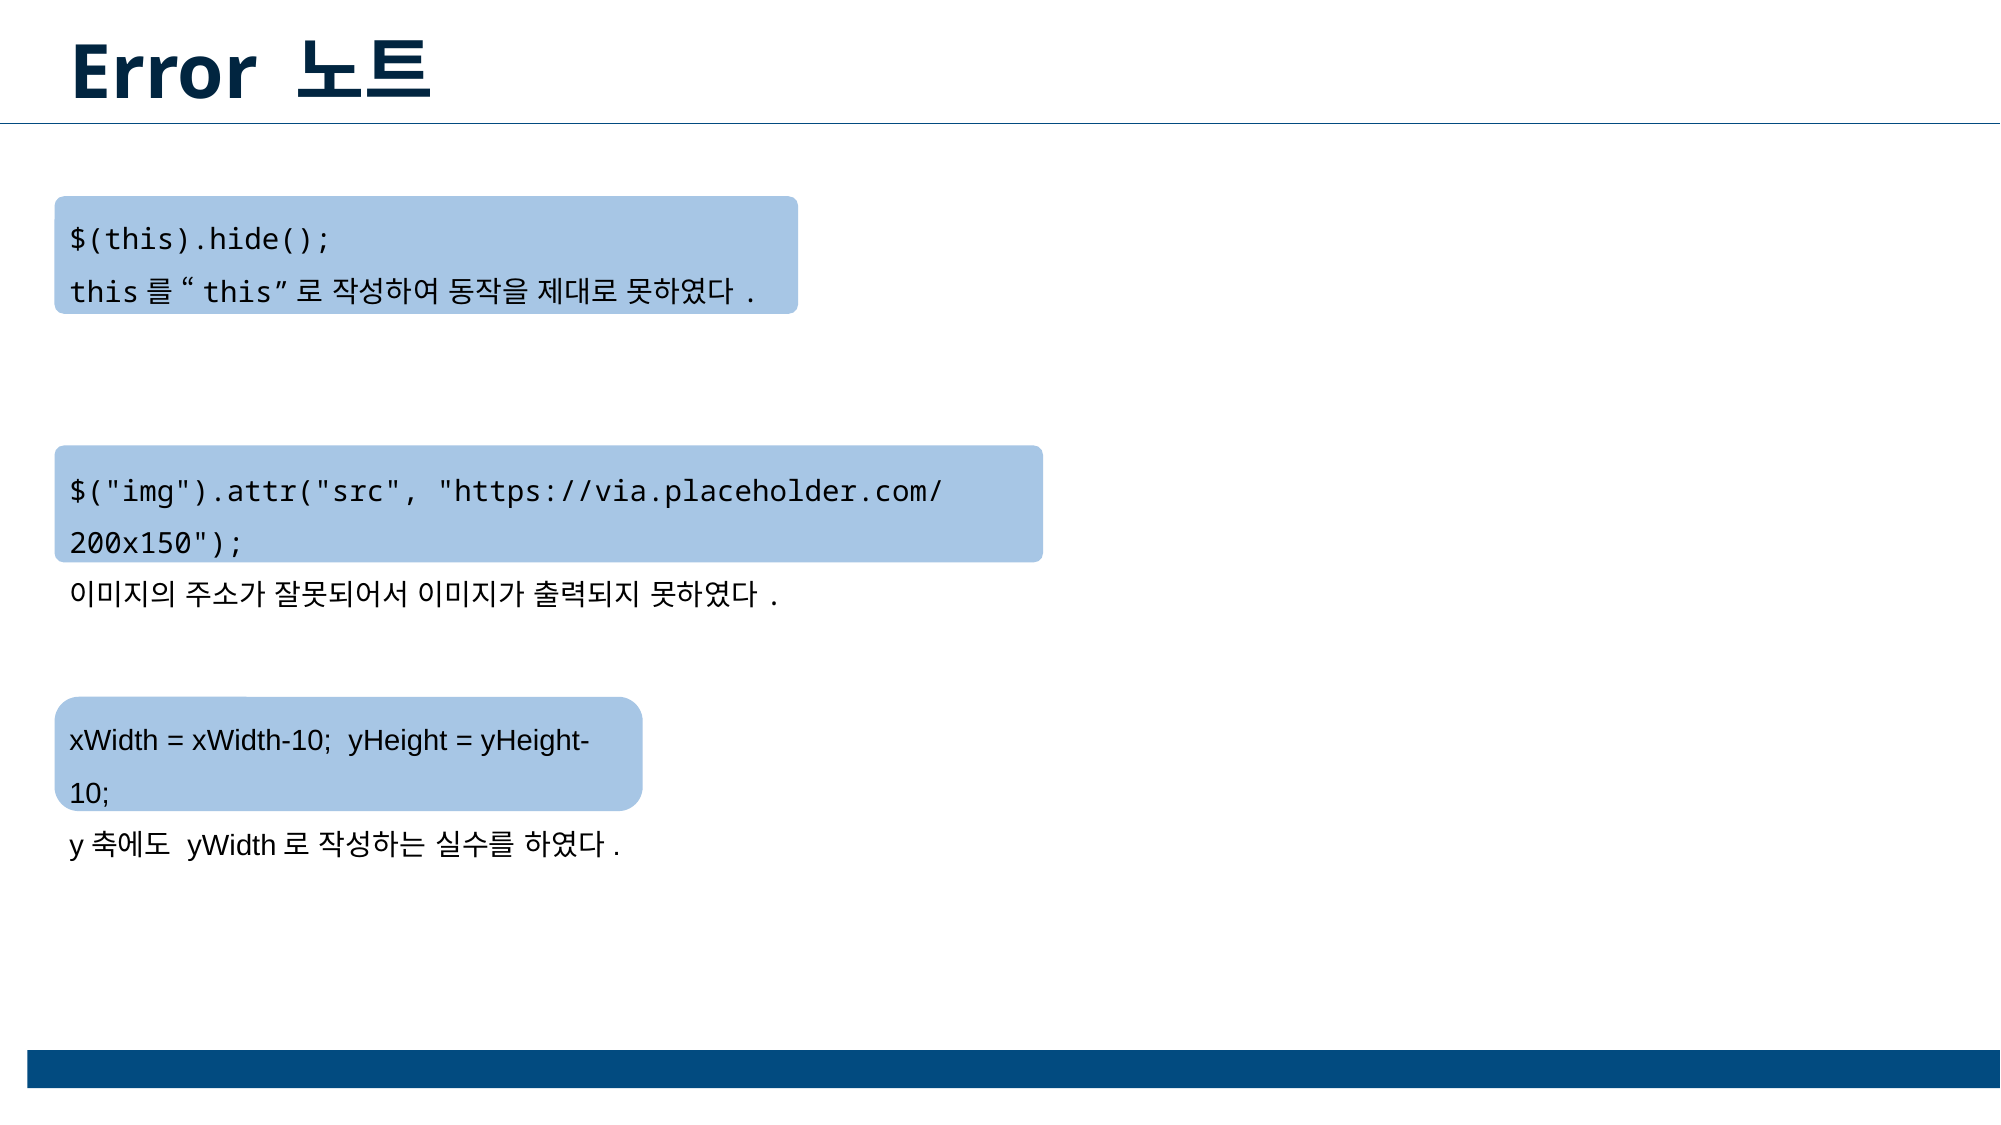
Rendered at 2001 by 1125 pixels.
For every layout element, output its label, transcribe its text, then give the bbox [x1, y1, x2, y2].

text_box [26, 1049, 2000, 1089]
text_box xWidth = xWidth-10; yHeight = yHeight-10; y축에도 yWidth로 작성하는 실수를 하였다. [54, 696, 643, 869]
text_box $(this).hide(); this를 “this”로 작성하여 동작을 제대로 못하였다. [54, 196, 1138, 316]
text_box Error 노트 [54, 16, 1104, 122]
text_box $("img").attr("src", "https://via.placeholder.com/200x150"); 이미지의 주소가 잘못되어서 이미지가 출력되지 못하였다. [54, 446, 1044, 619]
